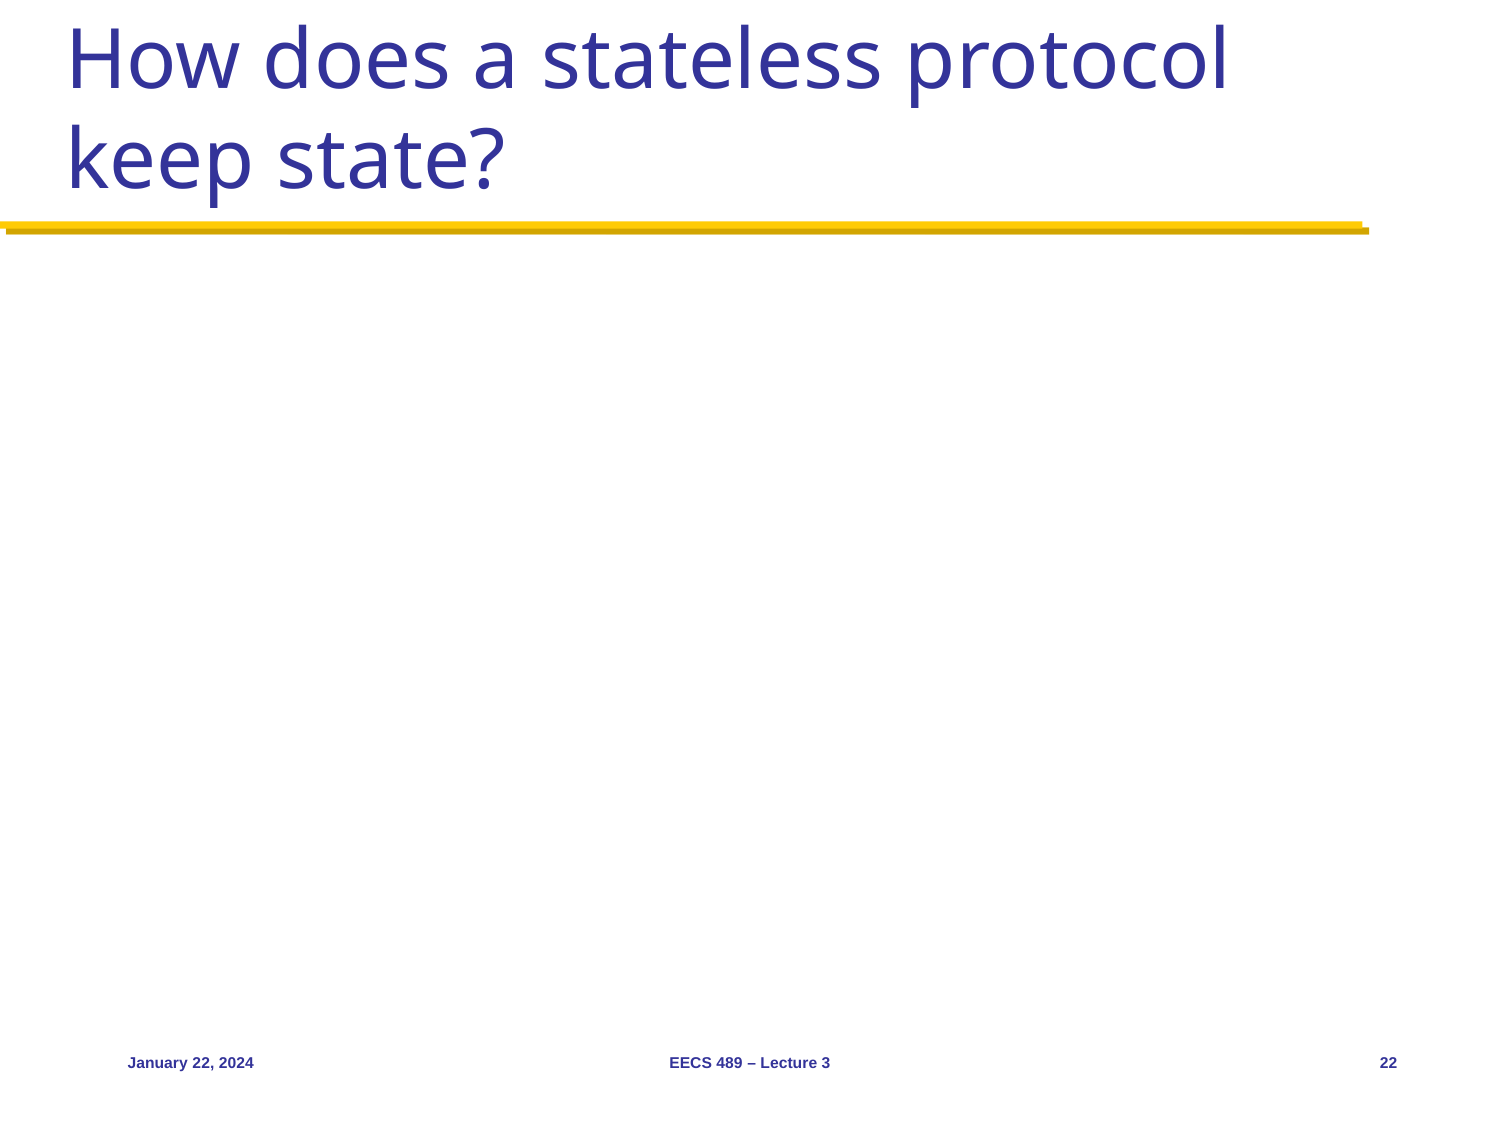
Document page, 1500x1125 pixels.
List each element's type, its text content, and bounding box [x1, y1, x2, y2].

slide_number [112, 1024, 426, 1101]
footer EECS 489 – Lecture 3 [512, 1024, 988, 1101]
slide_number 22 [1312, 1024, 1413, 1101]
title How does a stateless protocol keep state? [49, 24, 1451, 213]
